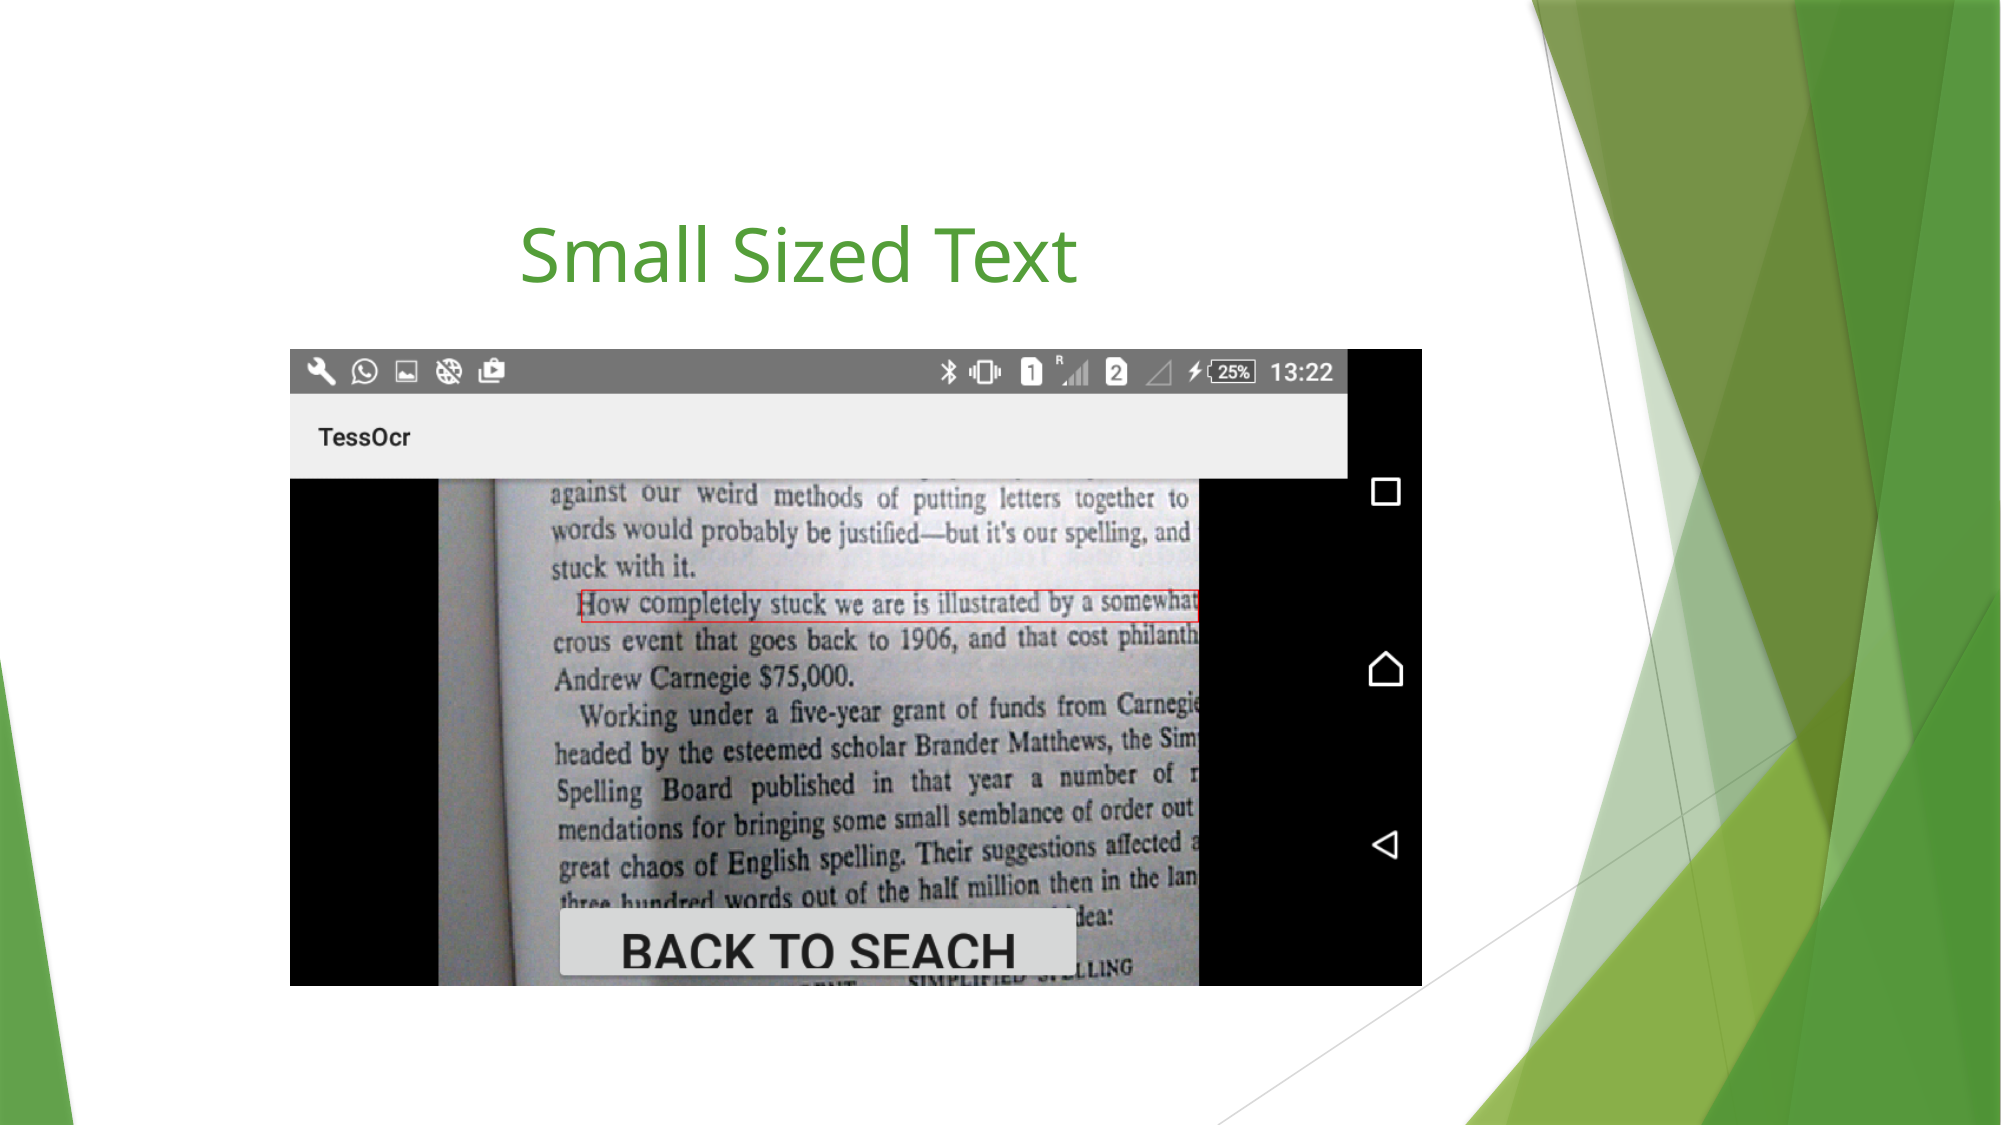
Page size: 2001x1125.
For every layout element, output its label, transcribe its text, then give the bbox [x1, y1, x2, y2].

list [289, 348, 1423, 987]
title Small Sized Text [505, 199, 1916, 417]
